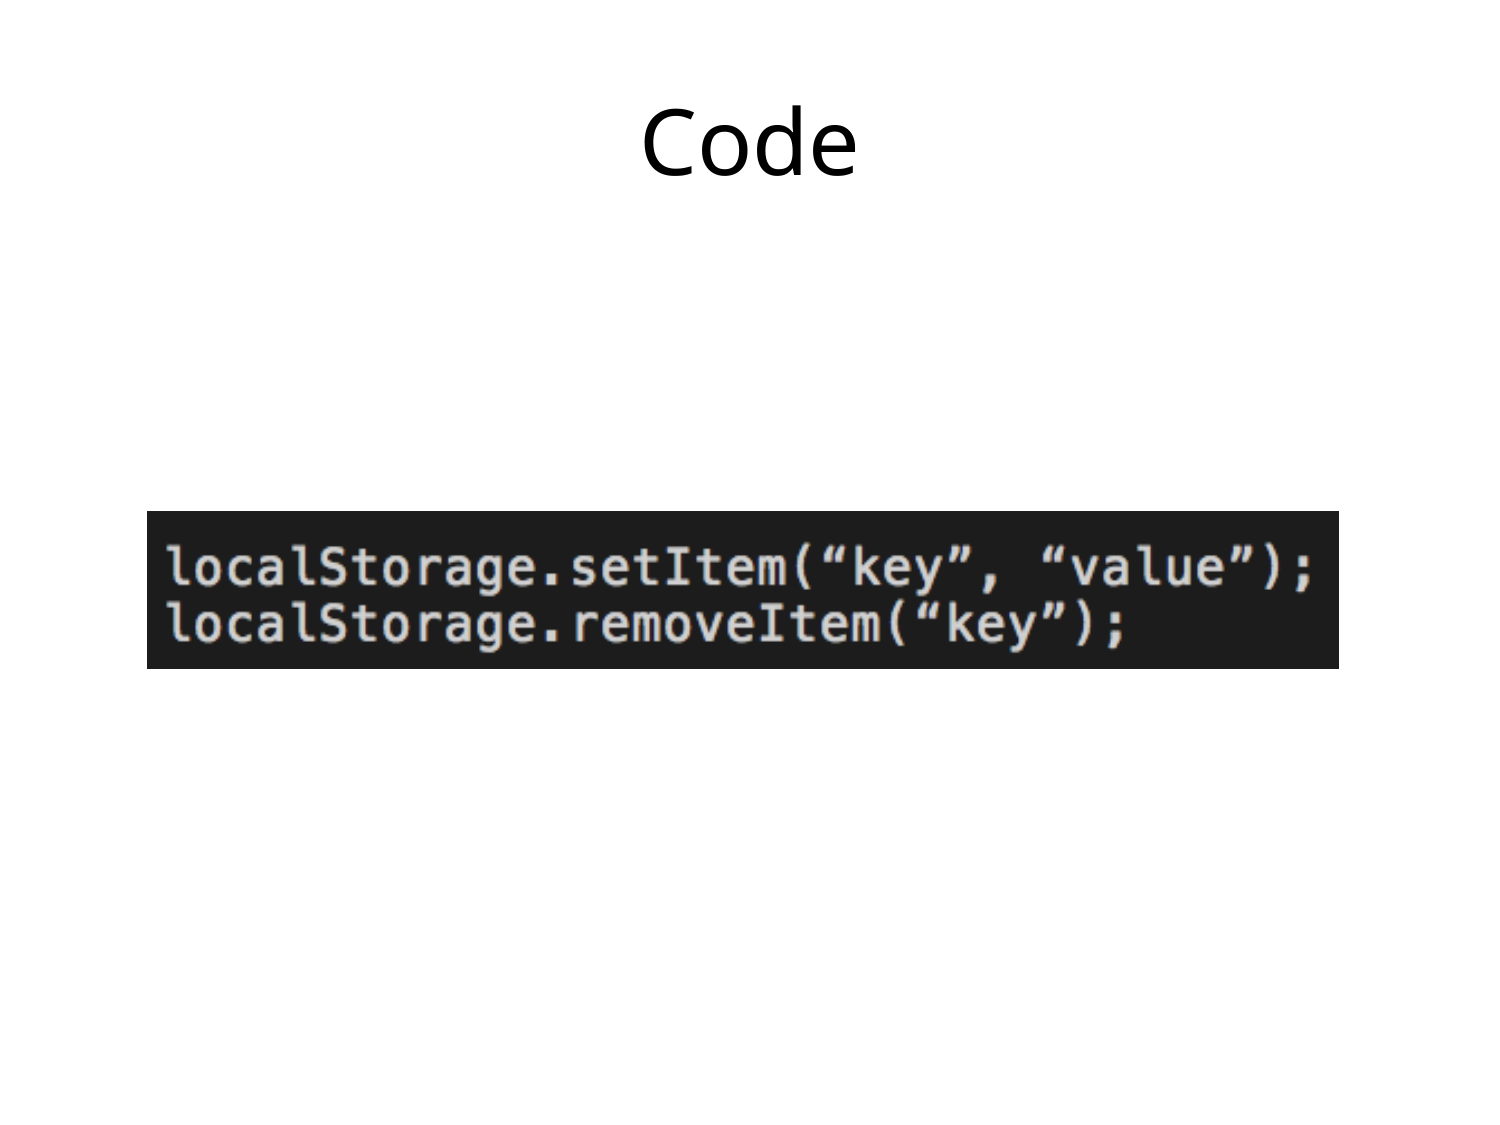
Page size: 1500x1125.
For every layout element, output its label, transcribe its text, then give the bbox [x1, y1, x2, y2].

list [147, 262, 1339, 918]
title Code [75, 45, 1425, 233]
